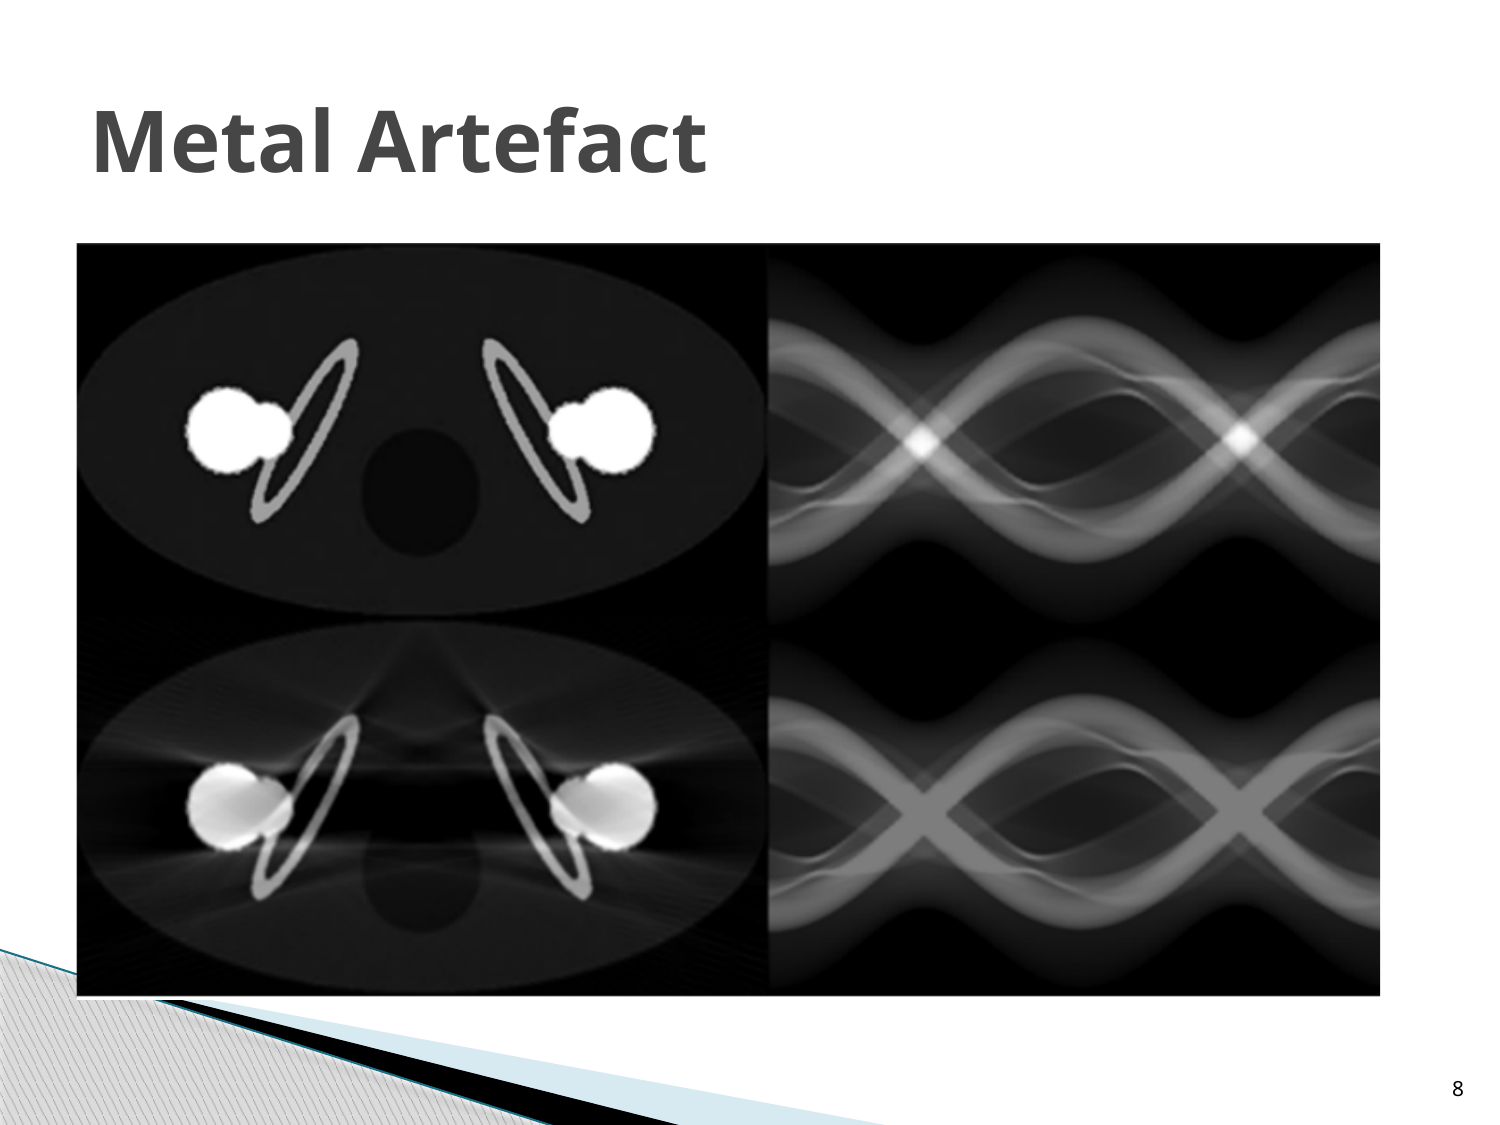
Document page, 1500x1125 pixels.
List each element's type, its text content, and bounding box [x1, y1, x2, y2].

picture [76, 243, 1381, 1000]
slide_number 8 [1418, 1051, 1479, 1112]
title Metal Artefact [75, 45, 1425, 233]
